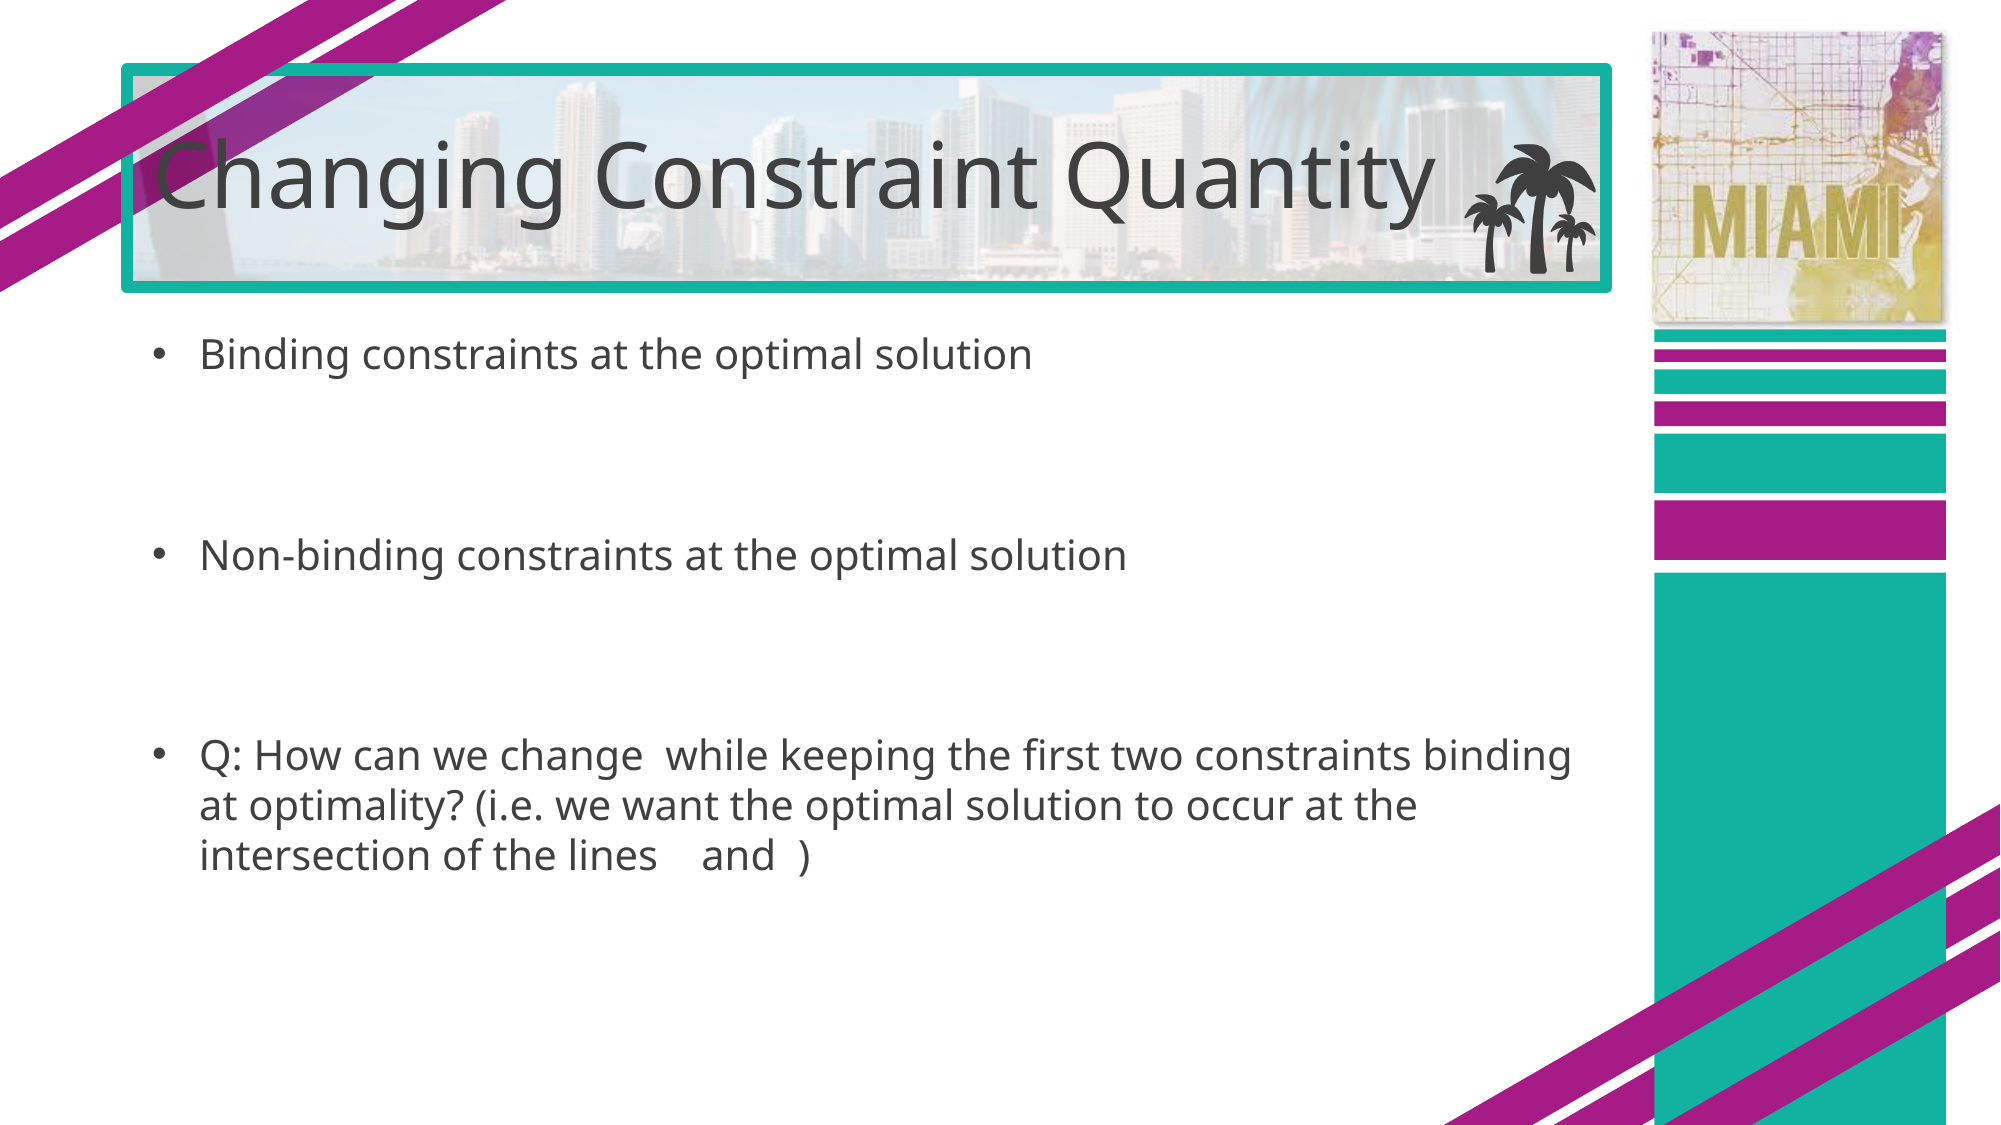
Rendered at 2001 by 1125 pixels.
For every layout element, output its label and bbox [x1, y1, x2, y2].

text_box [296, 0, 509, 69]
text_box [1653, 368, 1947, 395]
text_box [0, 167, 126, 294]
text_box [1653, 888, 1947, 1125]
text_box [181, 0, 399, 72]
text_box [1653, 572, 1947, 1002]
text_box [1441, 802, 2000, 1125]
text_box [1551, 1066, 1653, 1125]
picture [126, 72, 1621, 288]
text_box [1653, 499, 1947, 561]
text_box [0, 104, 126, 231]
list [1621, 7, 1974, 360]
text_box [1653, 433, 1947, 494]
text_box [1947, 866, 2000, 951]
text_box [1661, 929, 2000, 1125]
text_box [1653, 400, 1947, 427]
